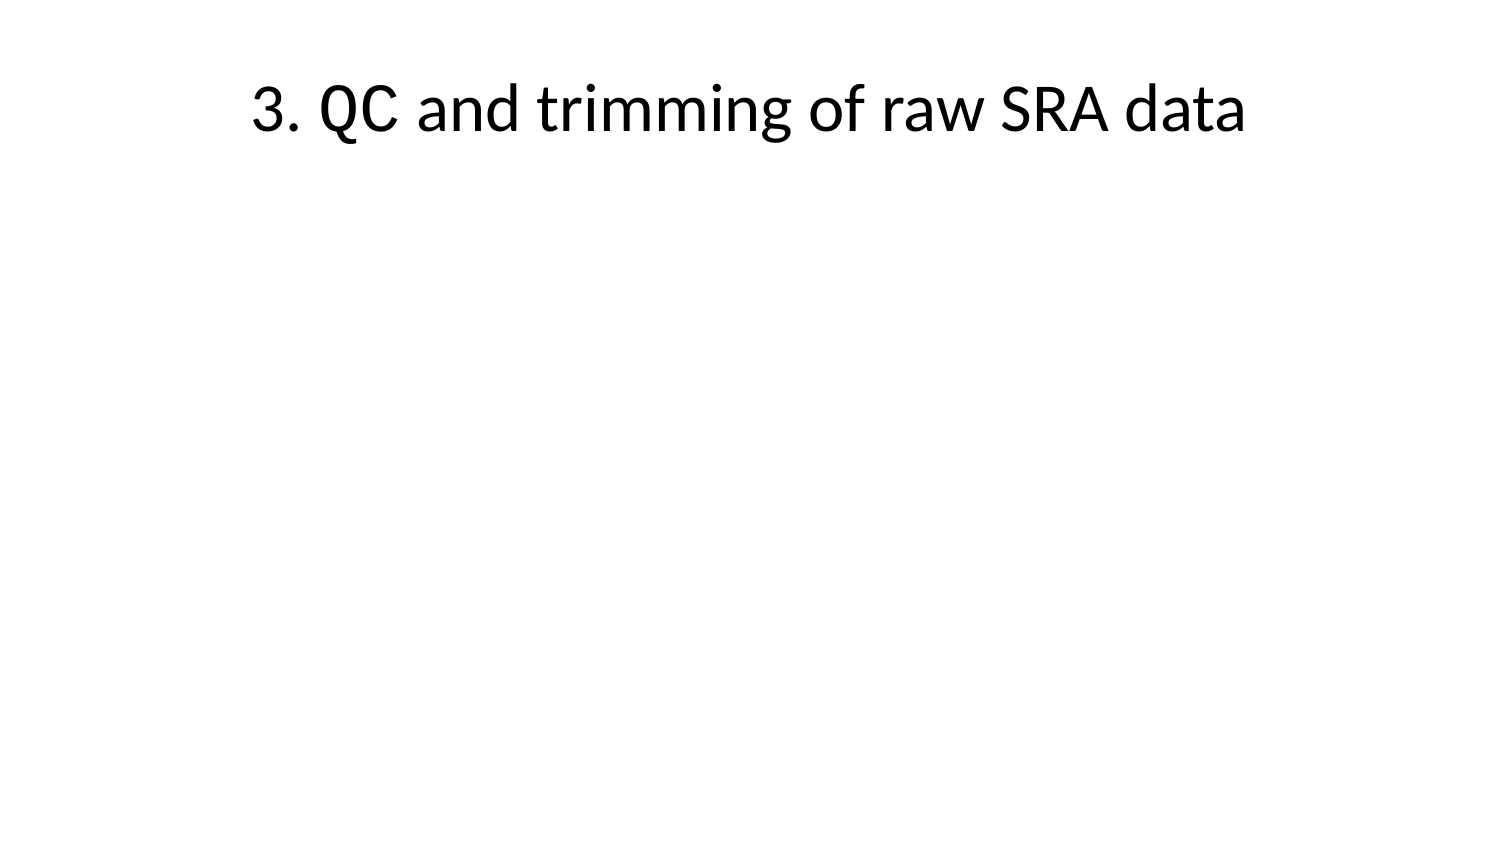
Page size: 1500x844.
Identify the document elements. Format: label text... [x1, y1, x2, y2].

title 3. QC and trimming of raw SRA data [75, 33, 1425, 175]
